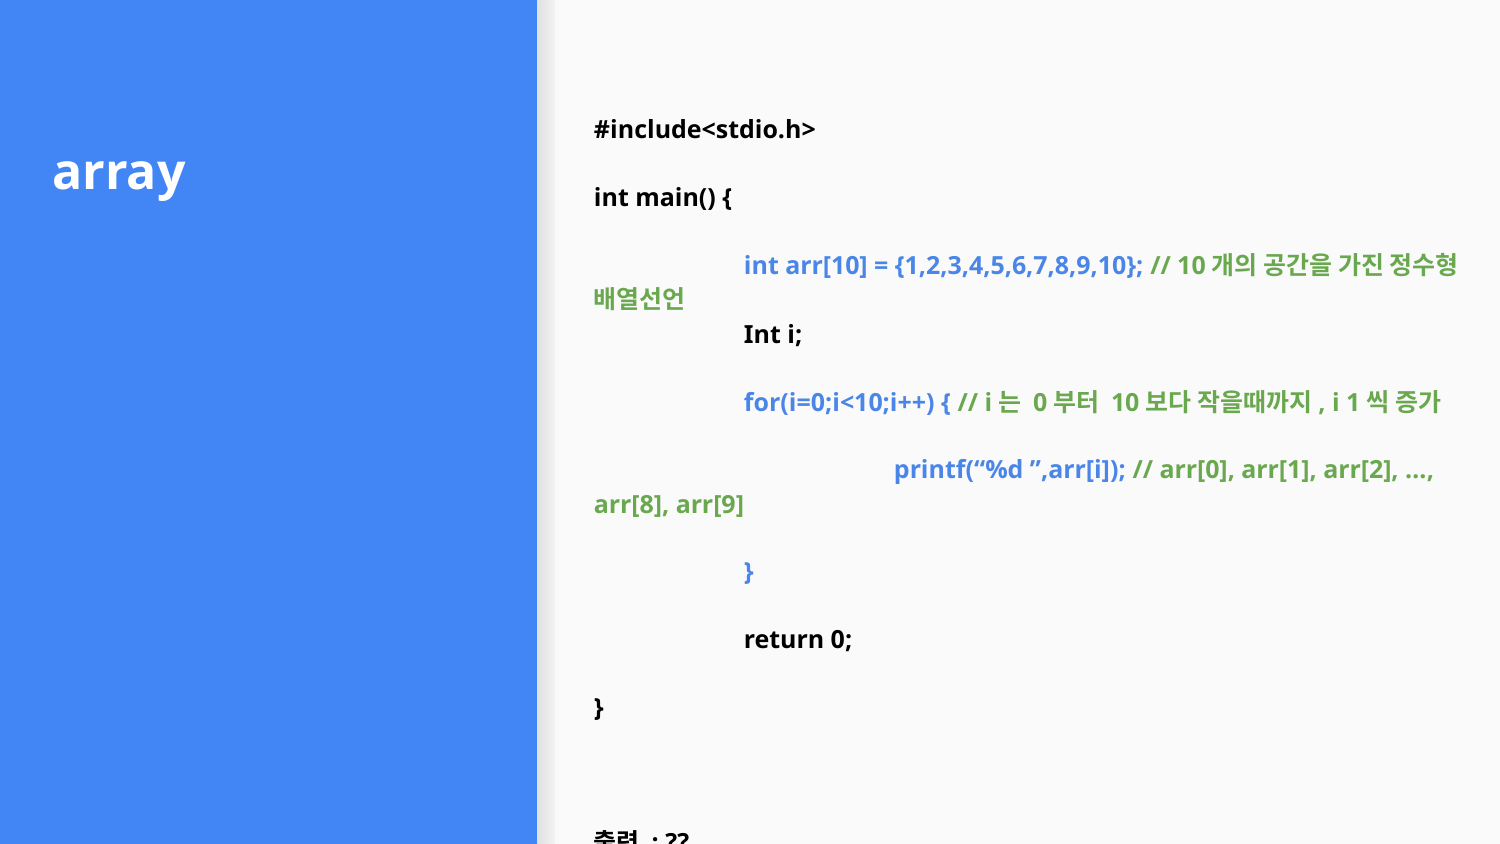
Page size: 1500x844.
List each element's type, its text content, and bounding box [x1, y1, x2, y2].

list #include<stdio.h> int main() { int arr[10] = {1,2,3,4,5,6,7,8,9,10}; // 10개의 공간을 가진 정수형 배열선언 Int i; for(i=0;i<10;i++) { // i는 0부터 10보다 작을때까지, i 1씩 증가 printf(“%d ”,arr[i]); // arr[0], arr[1], arr[2], …, arr[8], arr[9] } return 0; } 출력 : ?? [578, 94, 1500, 744]
title array [37, 58, 498, 216]
